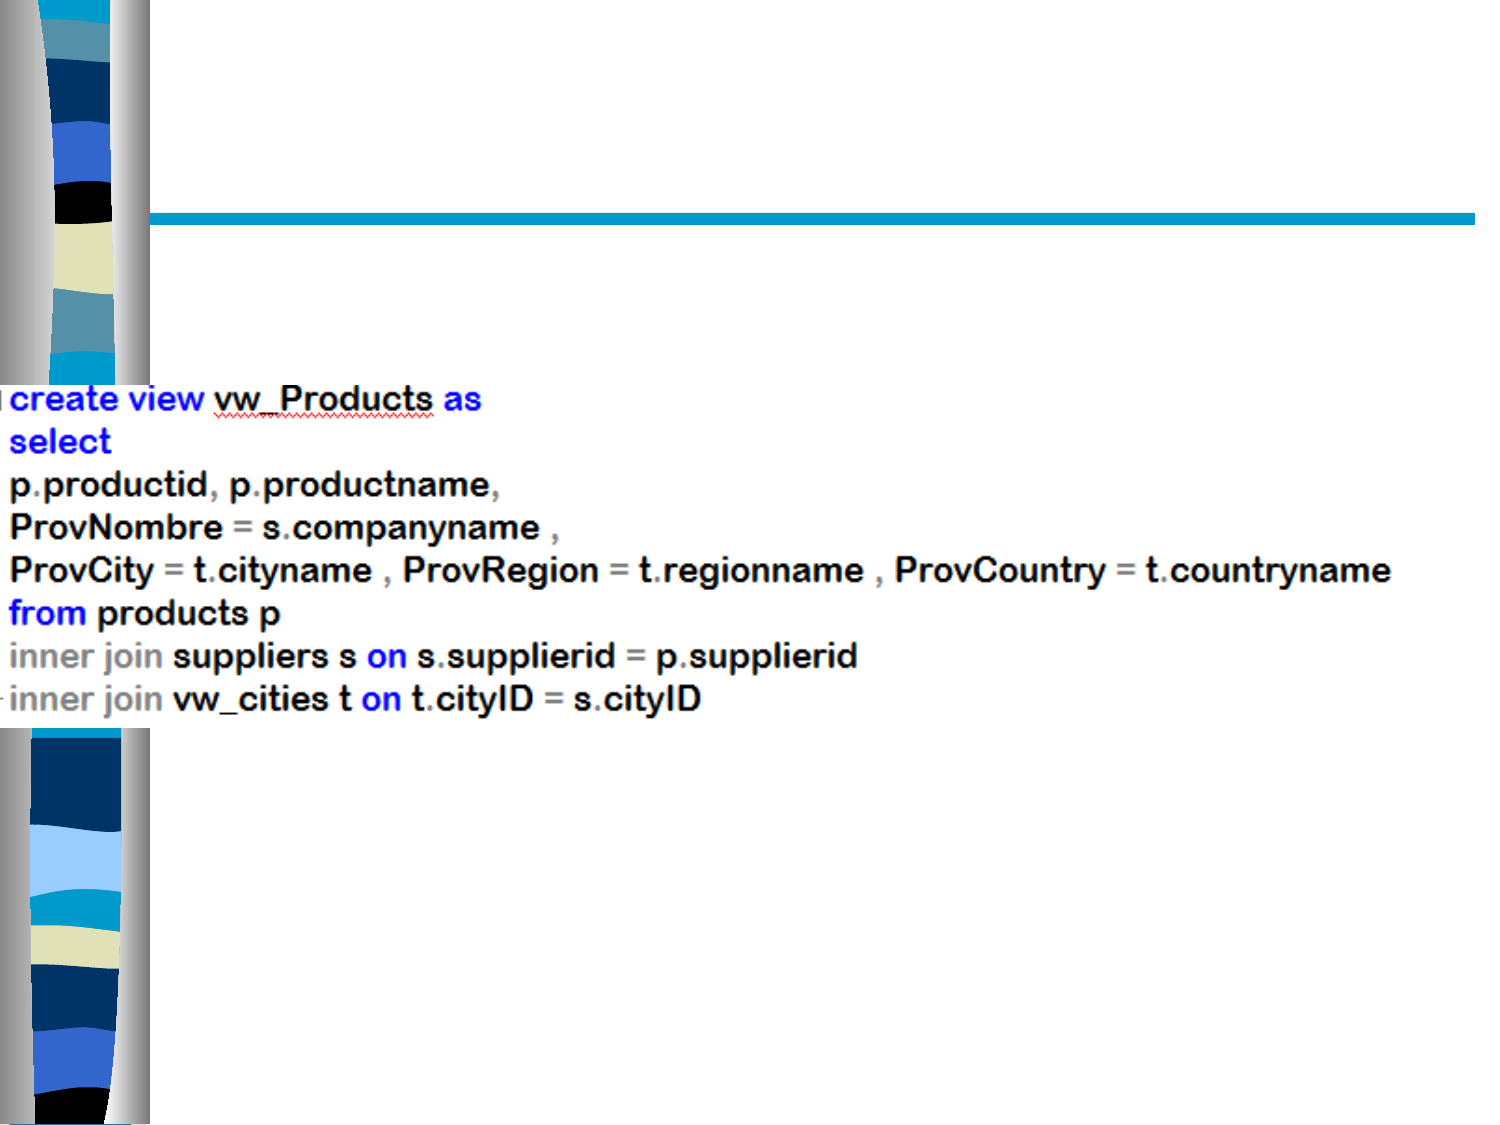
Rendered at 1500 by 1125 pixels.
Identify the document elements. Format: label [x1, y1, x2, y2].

picture [0, 385, 1429, 729]
